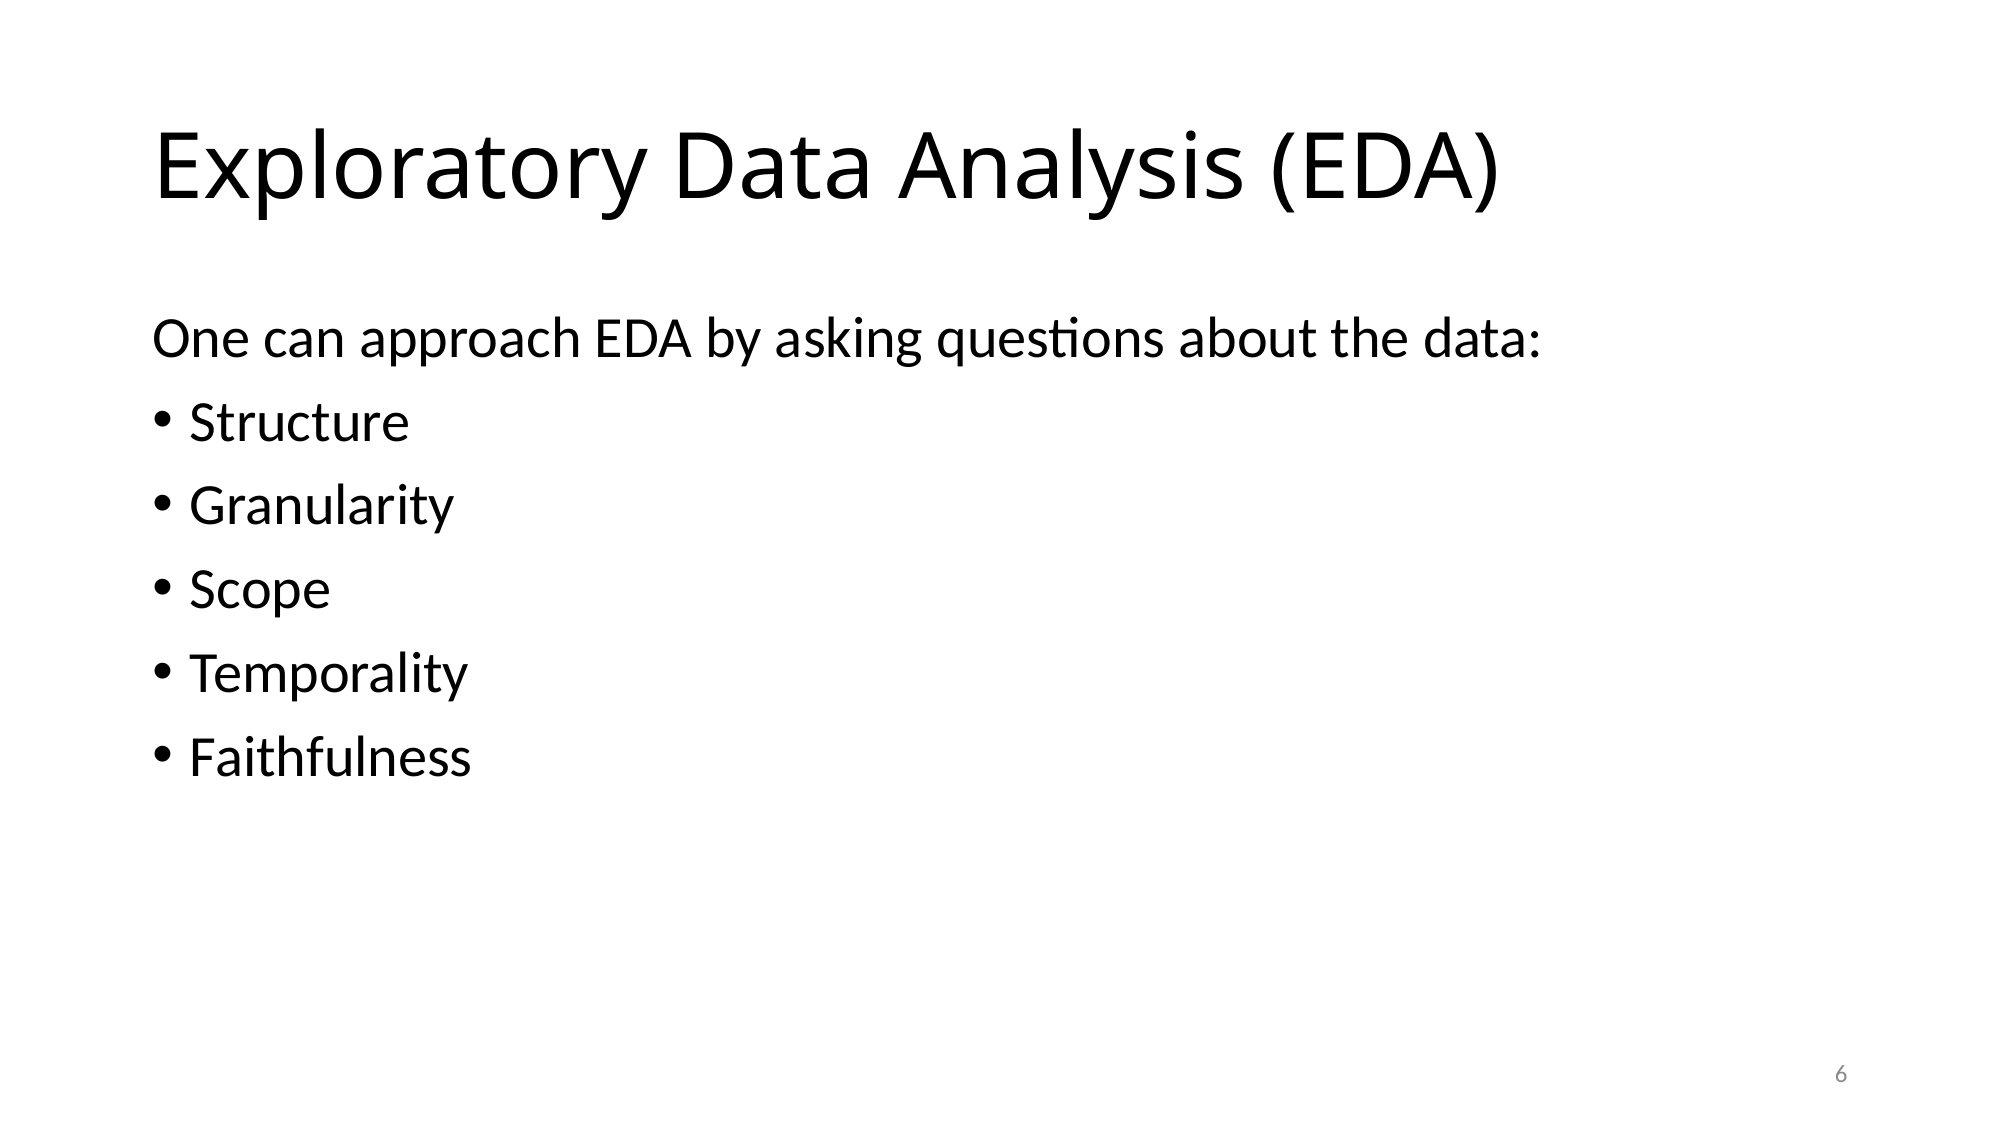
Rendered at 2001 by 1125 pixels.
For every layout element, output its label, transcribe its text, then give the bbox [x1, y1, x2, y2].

slide_number 6 [1412, 1042, 1863, 1103]
title Exploratory Data Analysis (EDA) [137, 59, 1863, 278]
list One can approach EDA by asking questions about the data: Structure Granularity Scope Temporality Faithfulness [137, 299, 1863, 1014]
